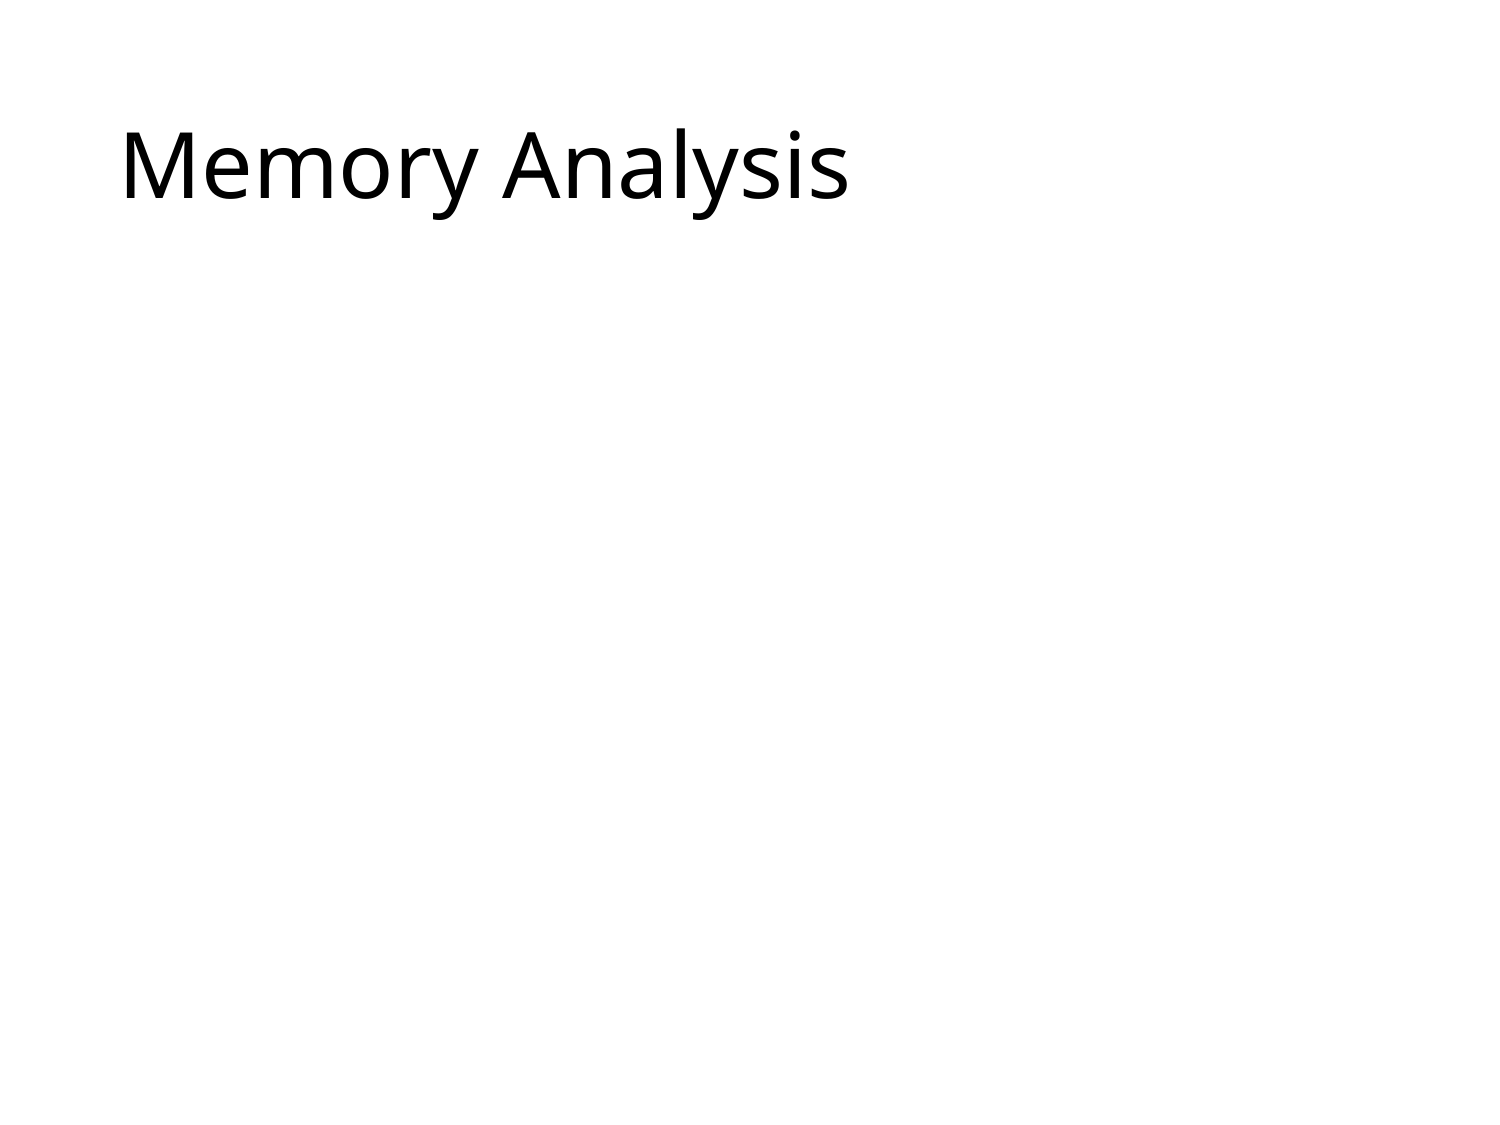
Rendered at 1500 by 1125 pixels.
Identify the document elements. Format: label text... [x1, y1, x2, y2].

title Memory Analysis [103, 59, 1397, 278]
